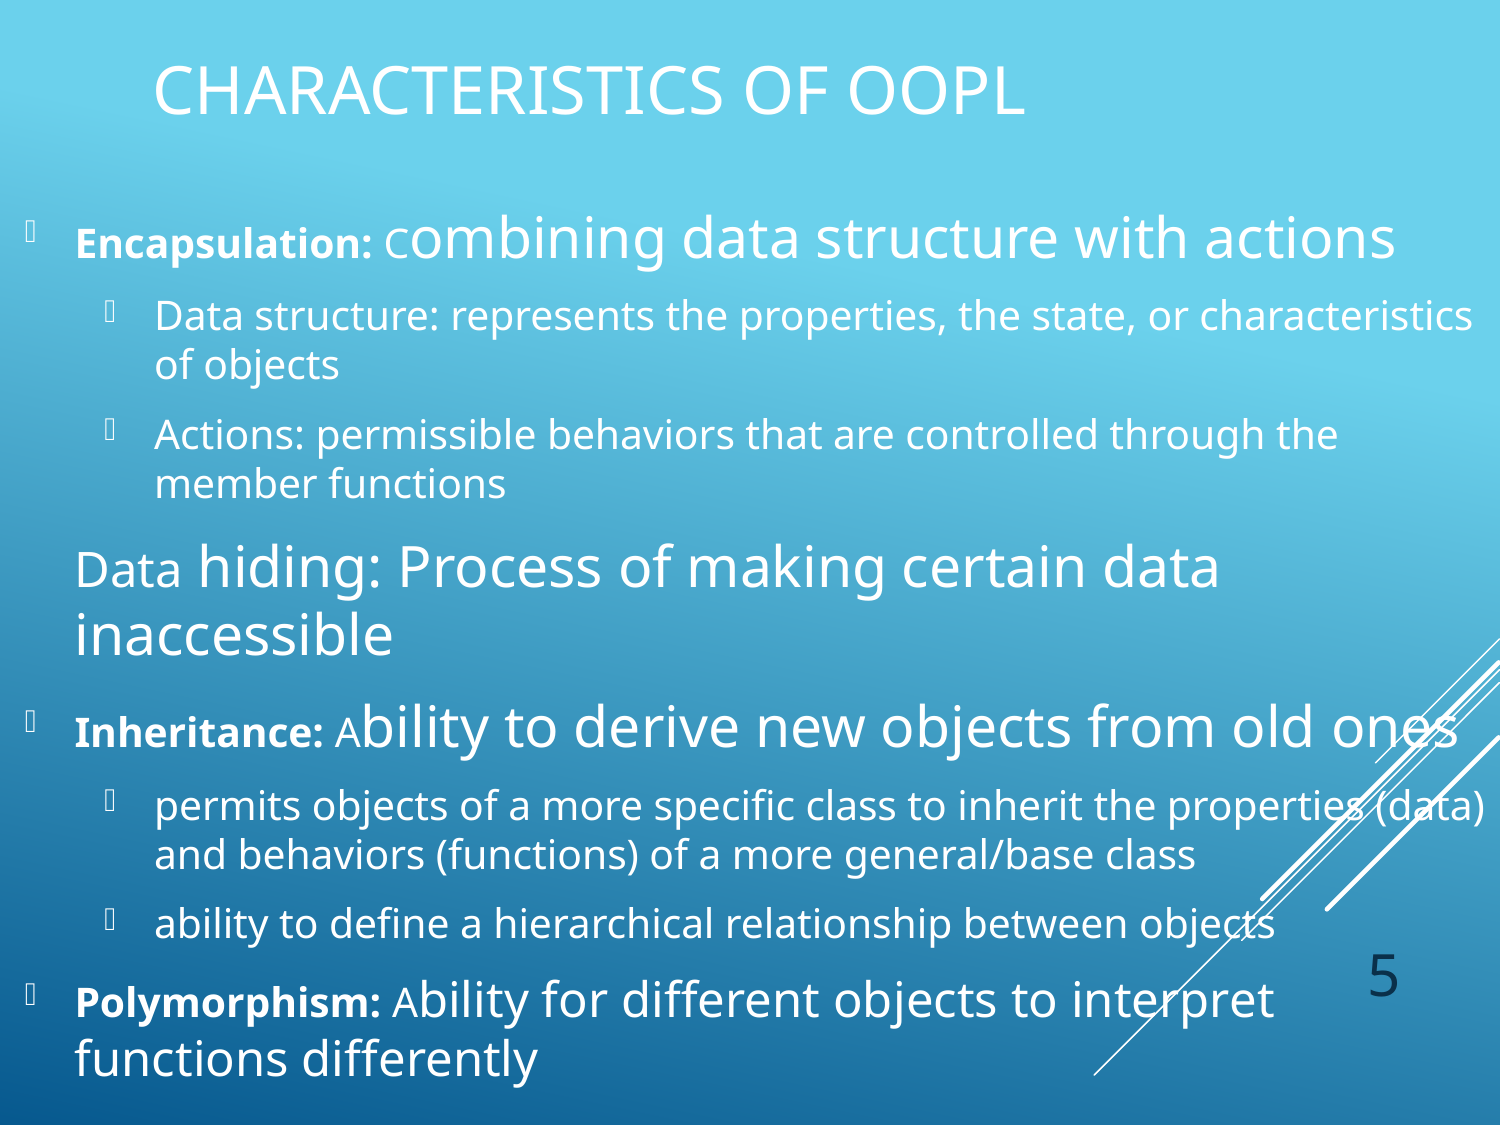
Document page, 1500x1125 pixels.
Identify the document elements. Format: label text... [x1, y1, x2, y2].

list Encapsulation: Combining data structure with actions Data structure: represents the properties, the state, or characteristics of objects Actions: permissible behaviors that are controlled through the member functions Data hiding: Process of making certain data inaccessible Inheritance: Ability to derive new objects from old ones permits objects of a more specific class to inherit the properties (data) and behaviors (functions) of a more general/base class ability to define a hierarchical relationship between objects Polymorphism: Ability for different objects to interpret functions differently [24, 200, 1500, 1088]
title Characteristics of OOPL [137, 24, 1388, 150]
